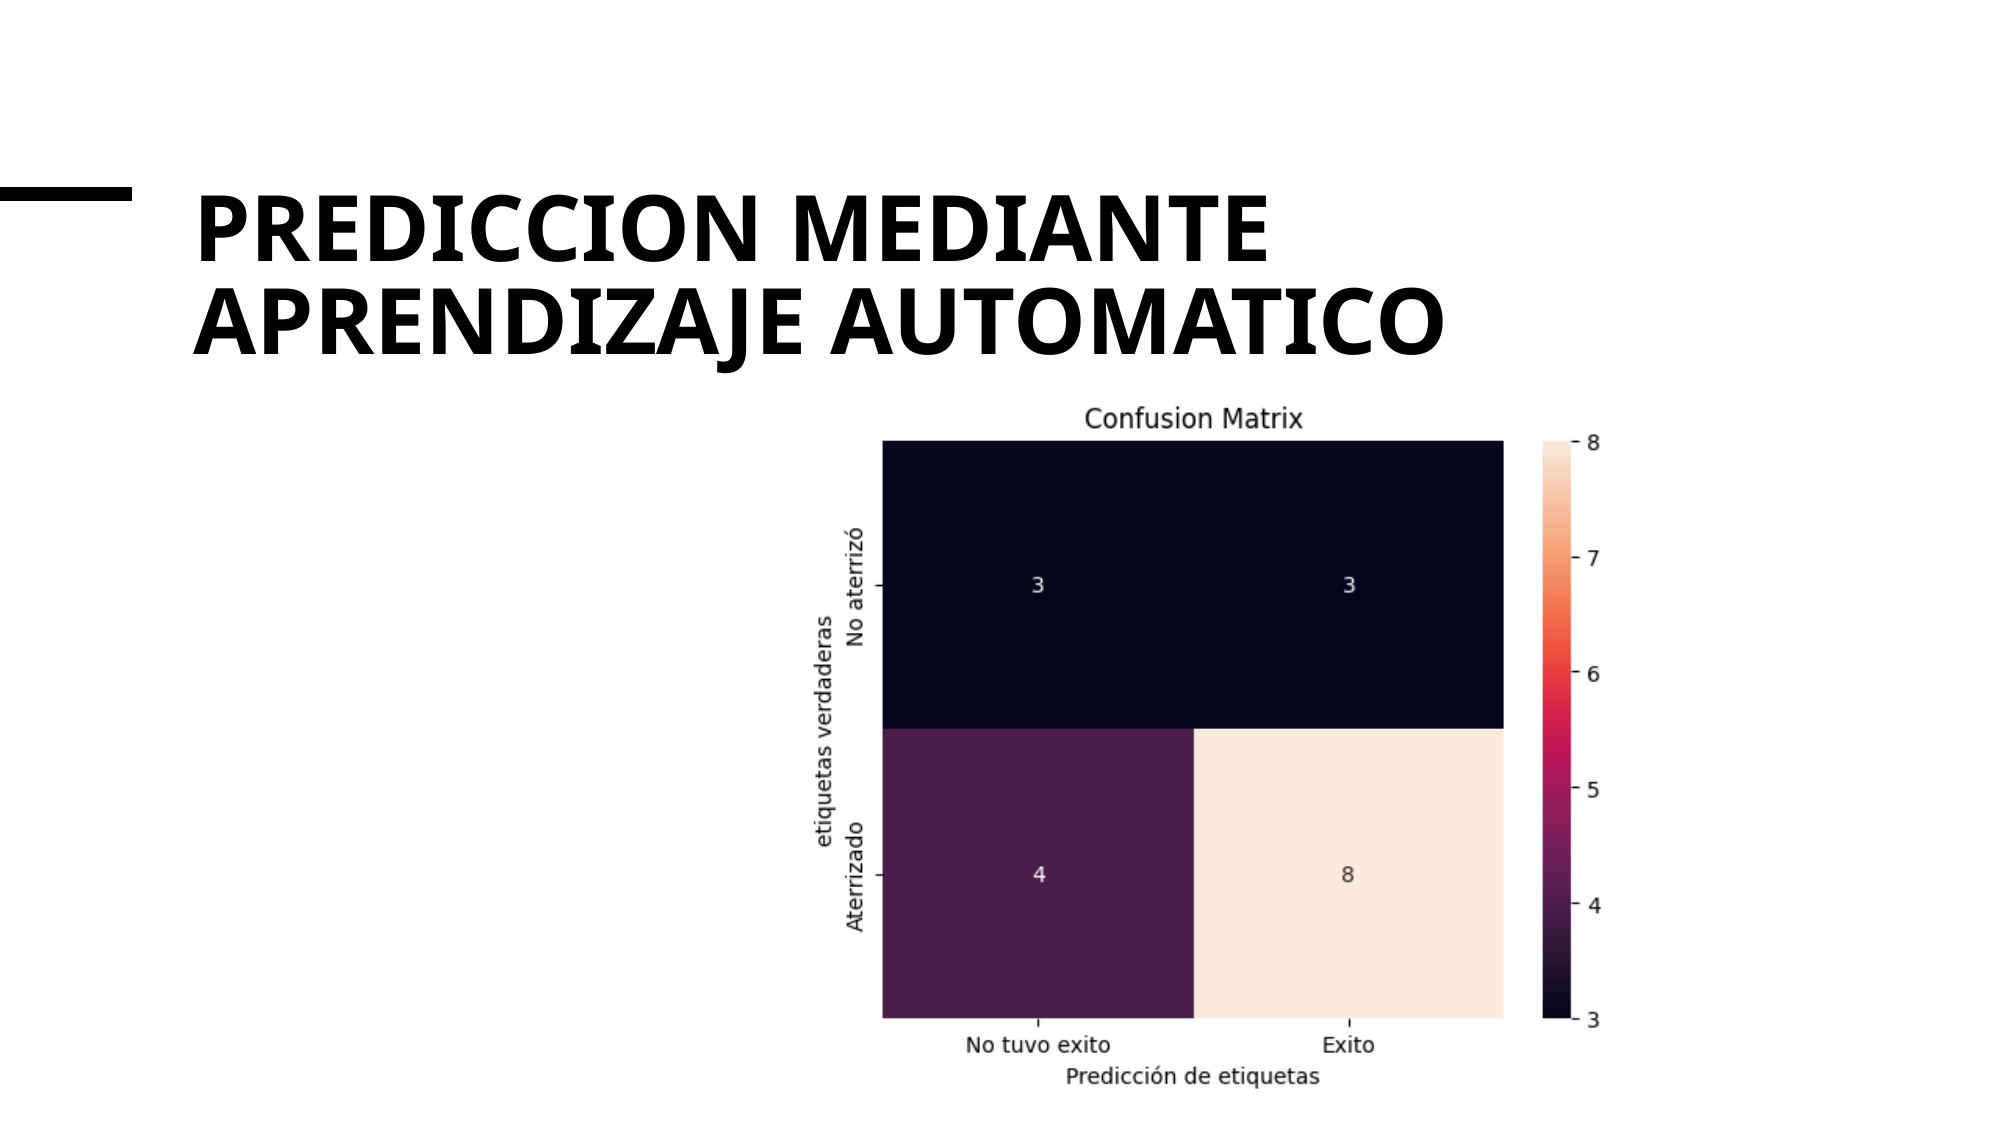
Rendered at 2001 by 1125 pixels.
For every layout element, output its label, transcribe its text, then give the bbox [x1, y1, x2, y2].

title PREDICCION MEDIANTE APRENDIZAJE AUTOMATICO [178, 178, 1807, 392]
picture [800, 391, 1615, 1103]
